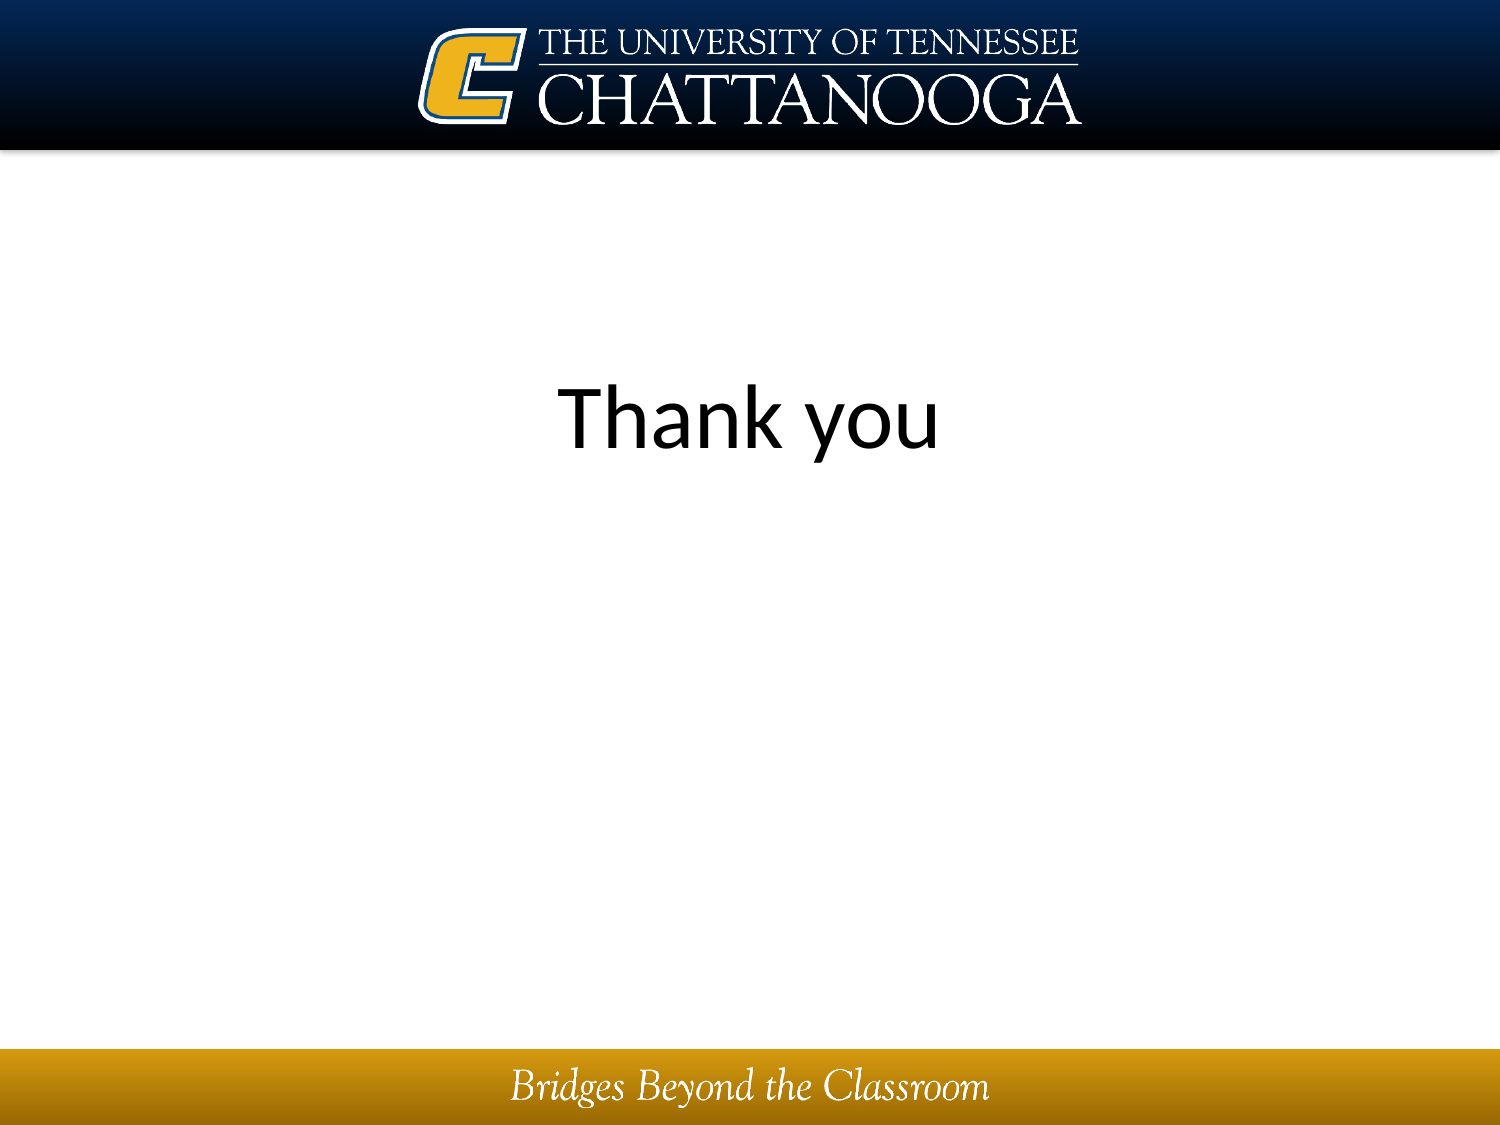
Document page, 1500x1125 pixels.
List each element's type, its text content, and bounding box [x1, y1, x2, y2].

picture [510, 1067, 989, 1108]
picture [418, 28, 1082, 125]
title Thank you [112, 349, 1388, 591]
